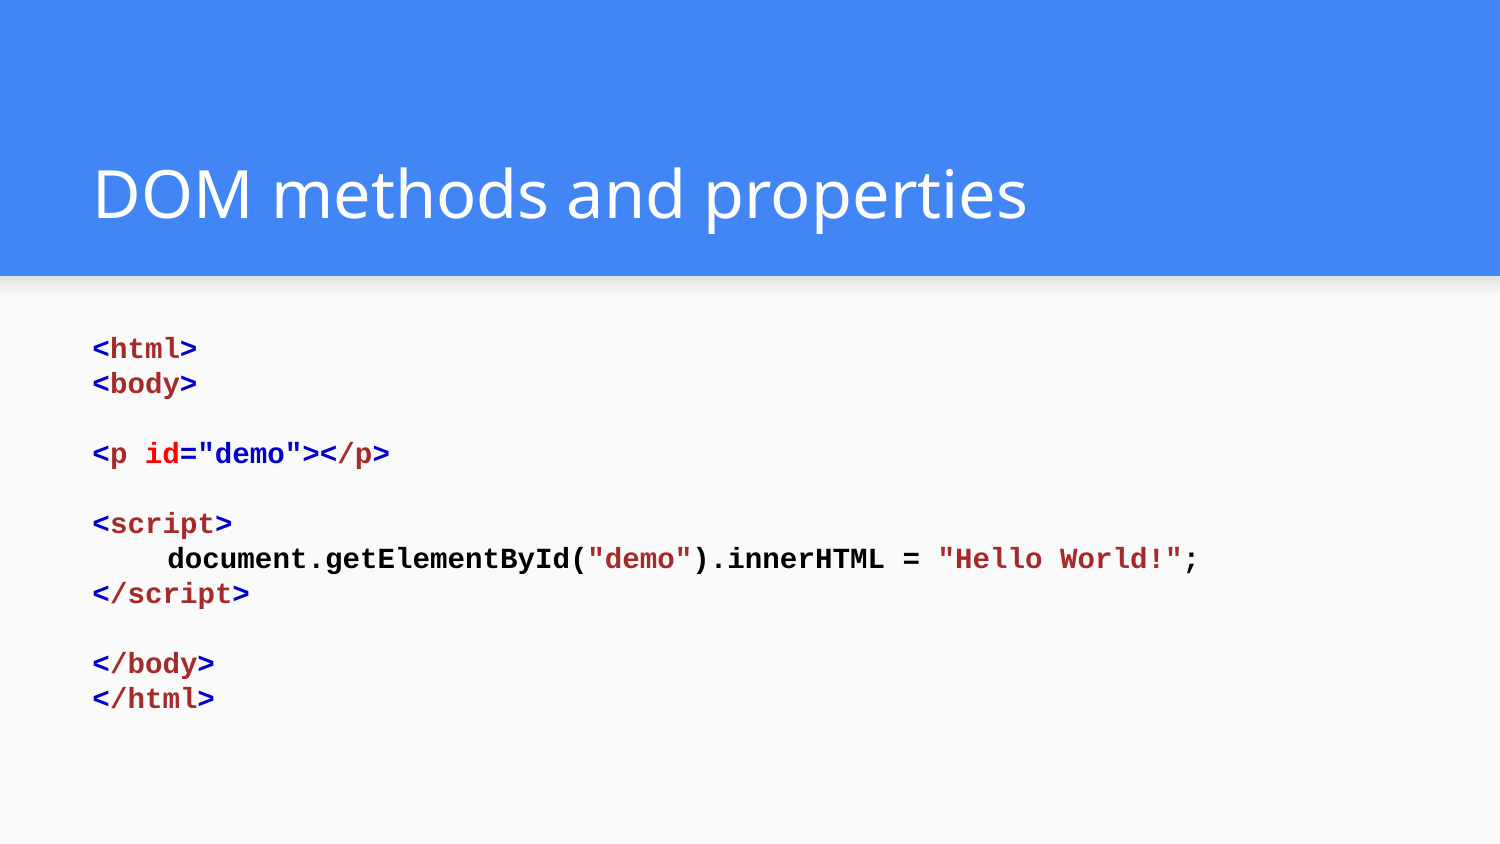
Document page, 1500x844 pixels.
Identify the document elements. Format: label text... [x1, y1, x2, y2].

title DOM methods and properties [77, 121, 1427, 248]
list <html> <body> <p id="demo"></p> <script> document.getElementById("demo").innerHTML = "Hello World!"; </script> </body> </html> [77, 314, 1427, 826]
